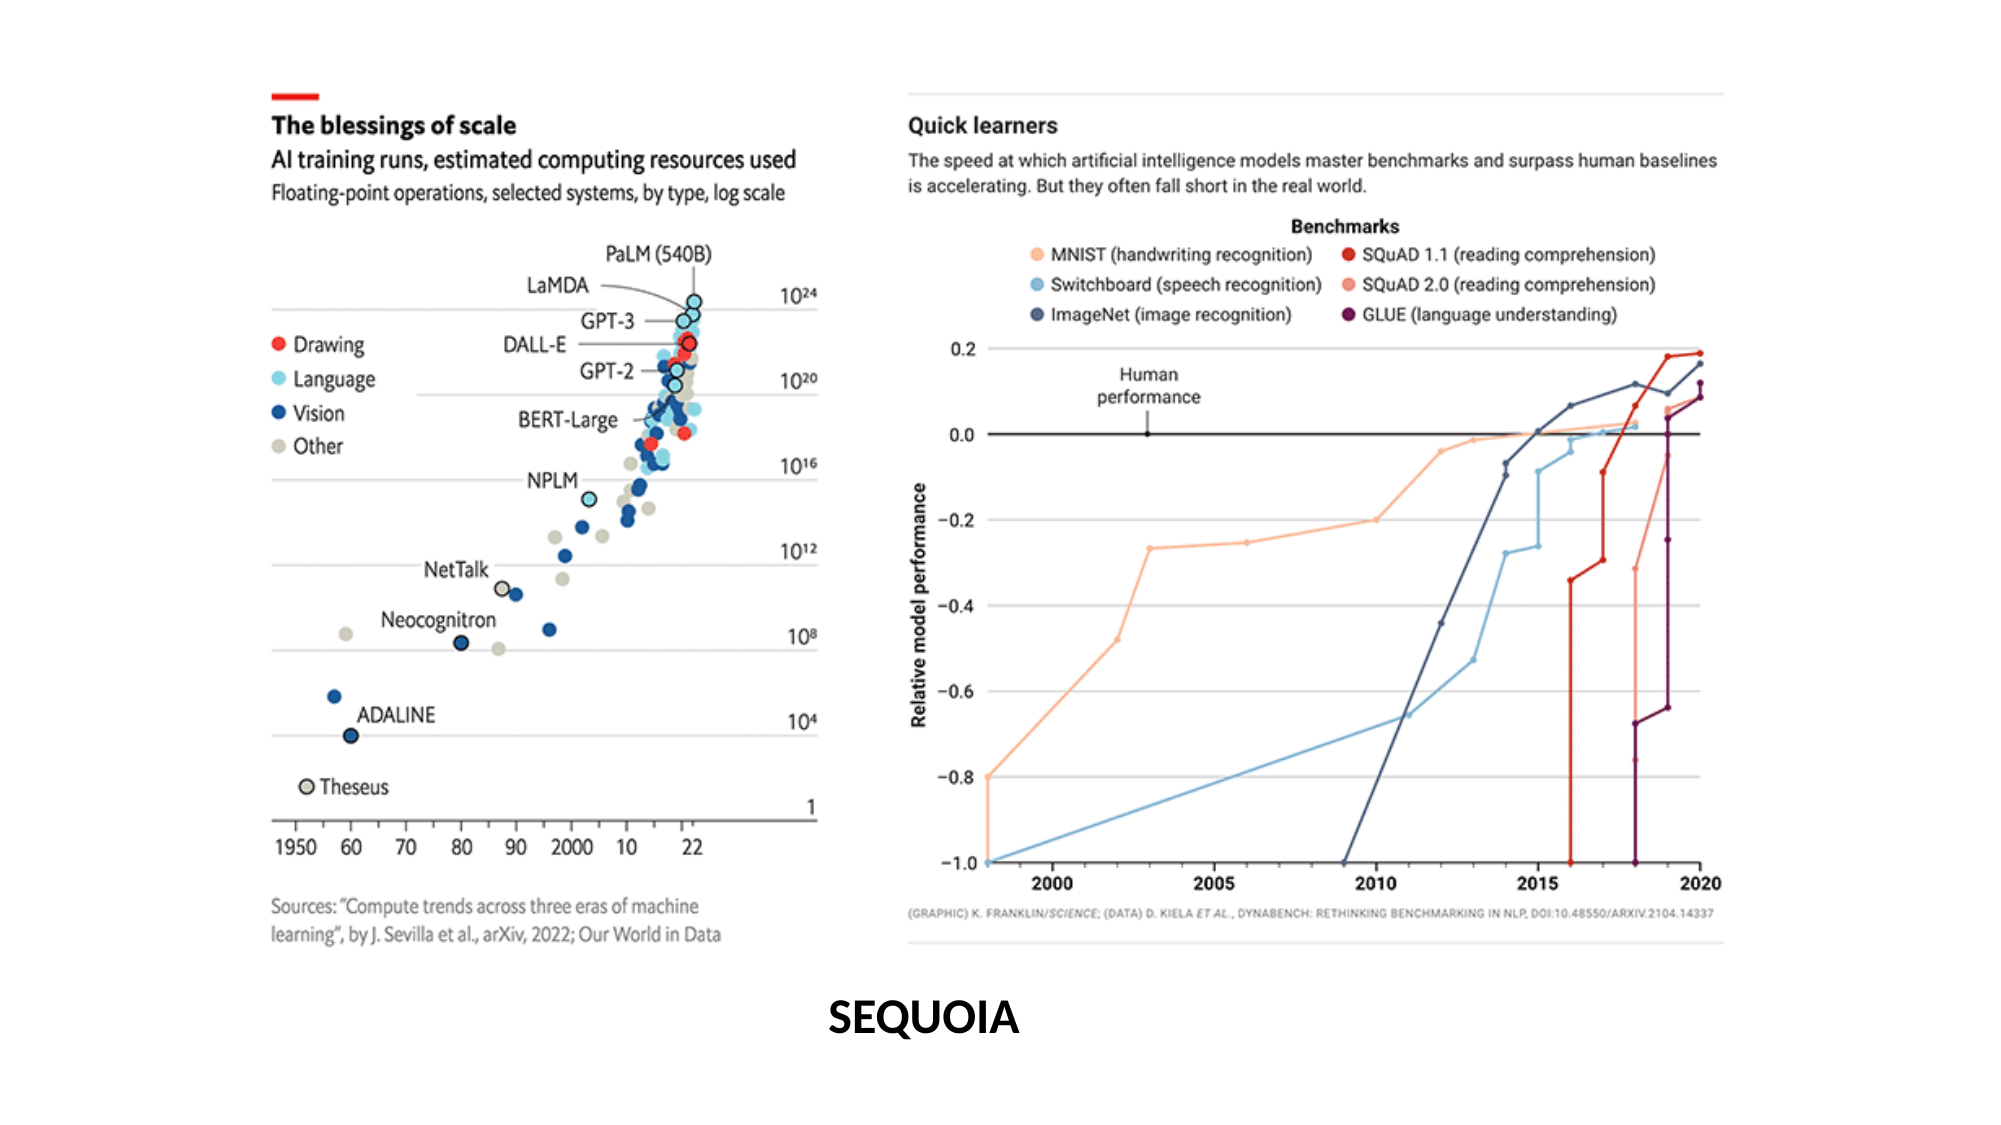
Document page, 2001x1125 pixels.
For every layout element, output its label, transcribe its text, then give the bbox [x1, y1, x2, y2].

text_box SEQUOIA [813, 976, 1466, 1051]
picture [251, 72, 1748, 969]
